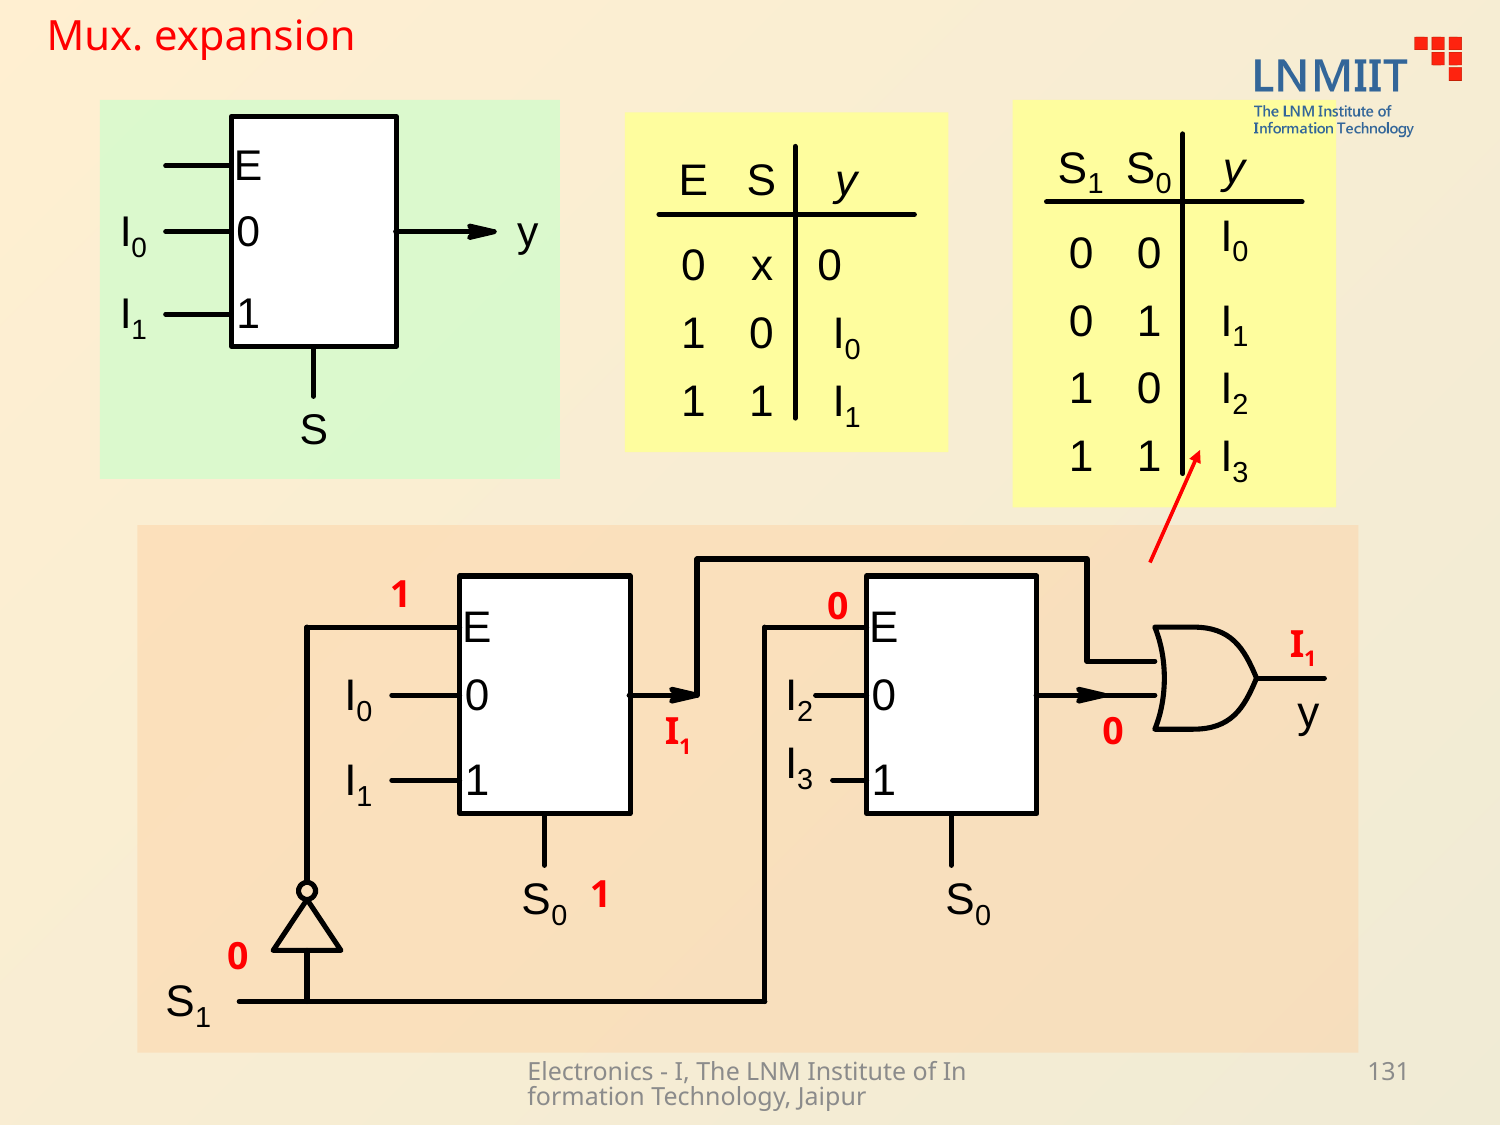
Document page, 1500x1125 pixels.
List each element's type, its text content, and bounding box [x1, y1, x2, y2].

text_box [624, 112, 949, 453]
footer Electronics - I, The LNM Institute of Information Technology, Jaipur [512, 1061, 988, 1103]
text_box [99, 99, 561, 480]
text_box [137, 524, 1359, 1053]
text_box Mux. expansion [31, 1, 371, 67]
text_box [1012, 99, 1337, 508]
slide_number 131 [1074, 1042, 1425, 1103]
picture [1241, 24, 1476, 148]
